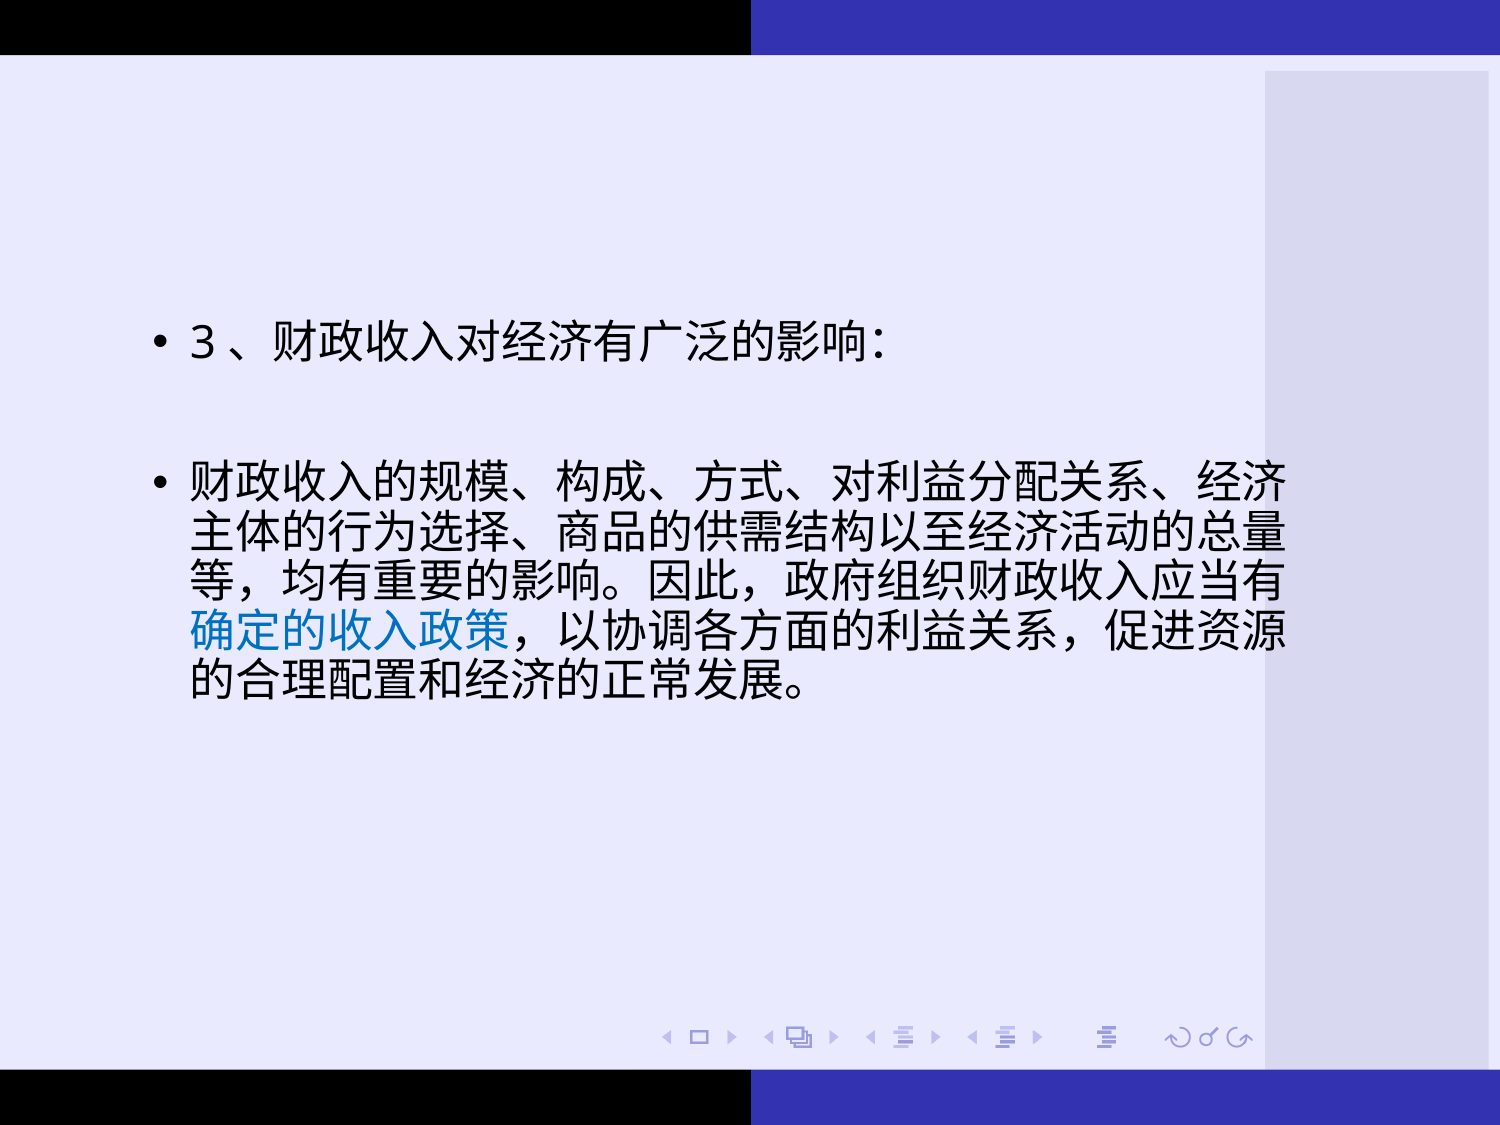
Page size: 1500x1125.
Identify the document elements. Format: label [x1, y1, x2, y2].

text_box [0, 0, 1500, 1125]
